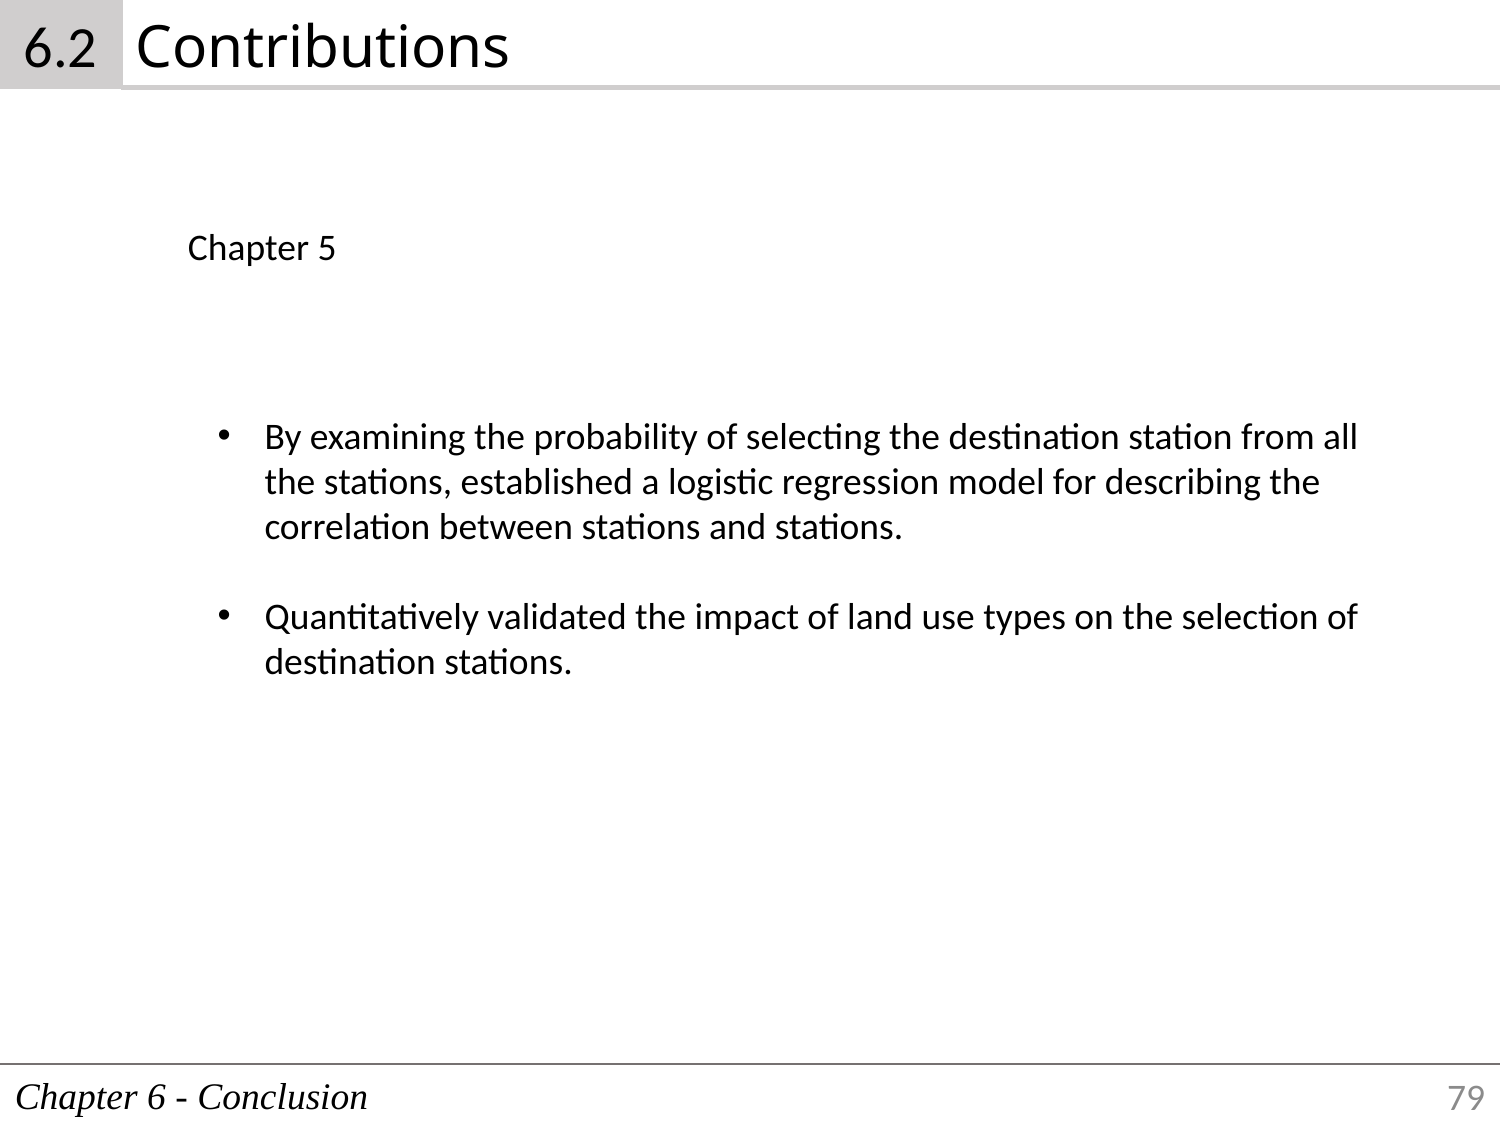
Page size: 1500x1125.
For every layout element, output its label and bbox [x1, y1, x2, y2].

text_box [0, 0, 1500, 88]
text_box [0, 1064, 1500, 1125]
text_box [202, 404, 1386, 690]
slide_number [1162, 1065, 1500, 1125]
text_box [173, 215, 352, 276]
